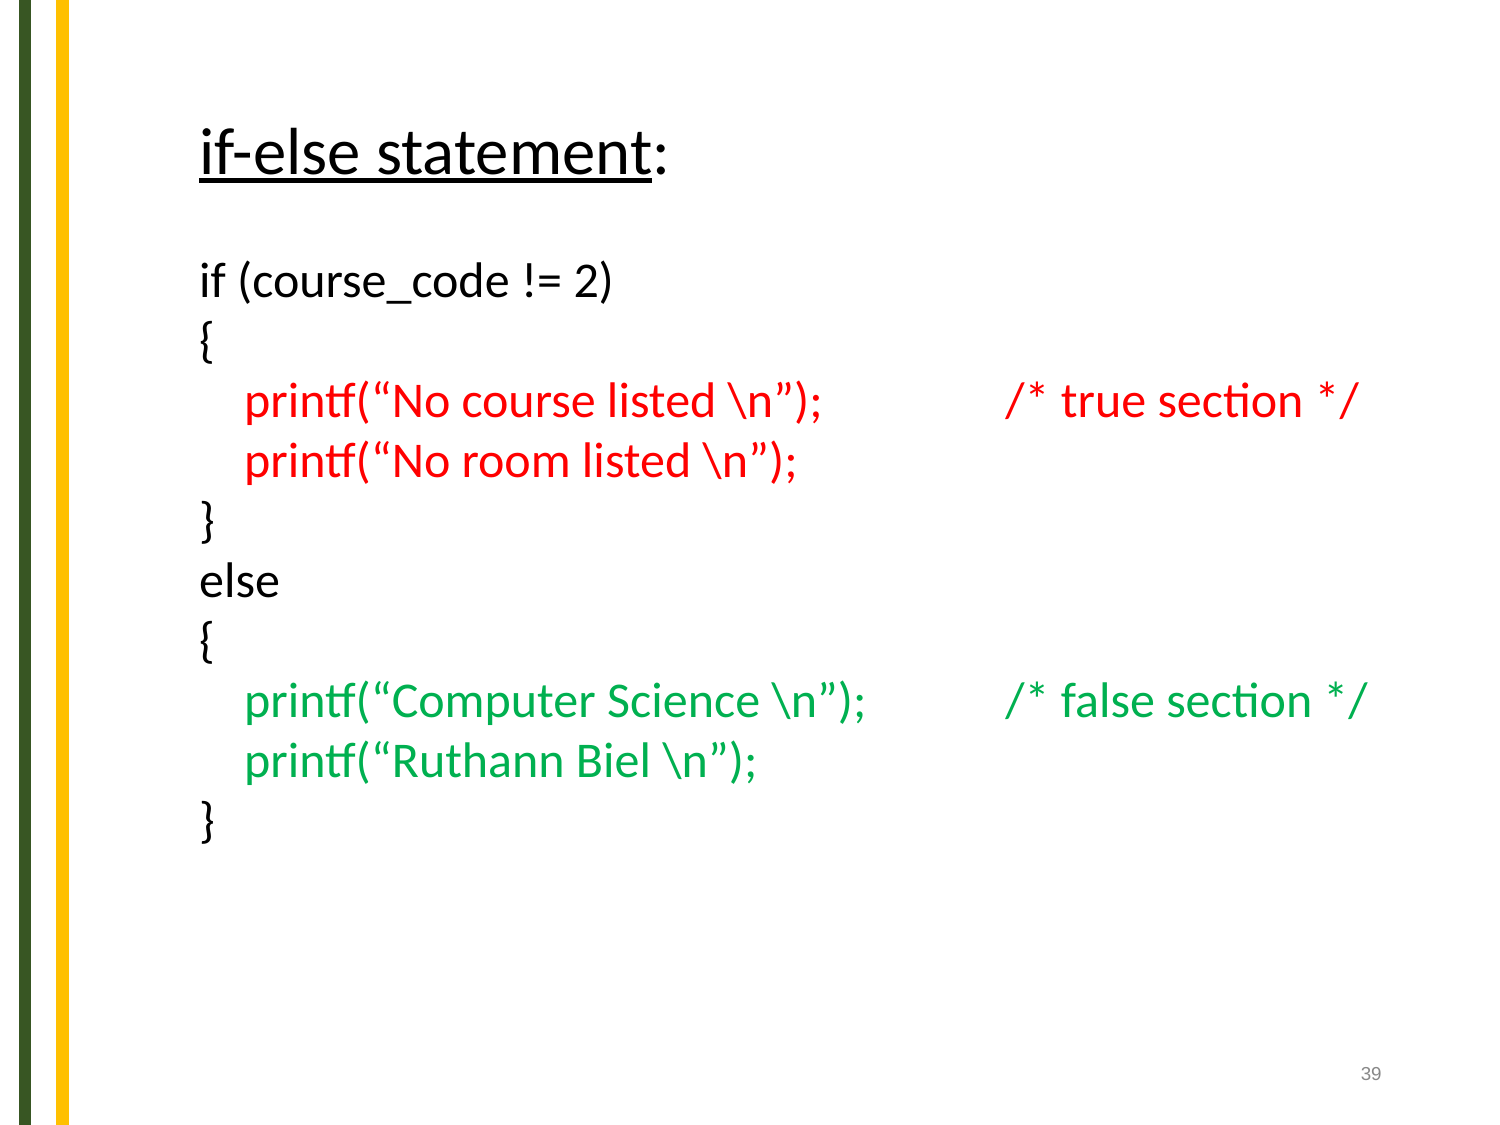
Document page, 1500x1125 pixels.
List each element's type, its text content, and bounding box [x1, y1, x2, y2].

text_box if-else statement: if (course_code != 2) { printf(“No course listed \n”); /* true section */ printf(“No room listed \n”); } else { printf(“Computer Science \n”); /* false section */ printf(“Ruthann Biel \n”); } [184, 99, 1395, 863]
slide_number ‹#› [1059, 1042, 1397, 1103]
